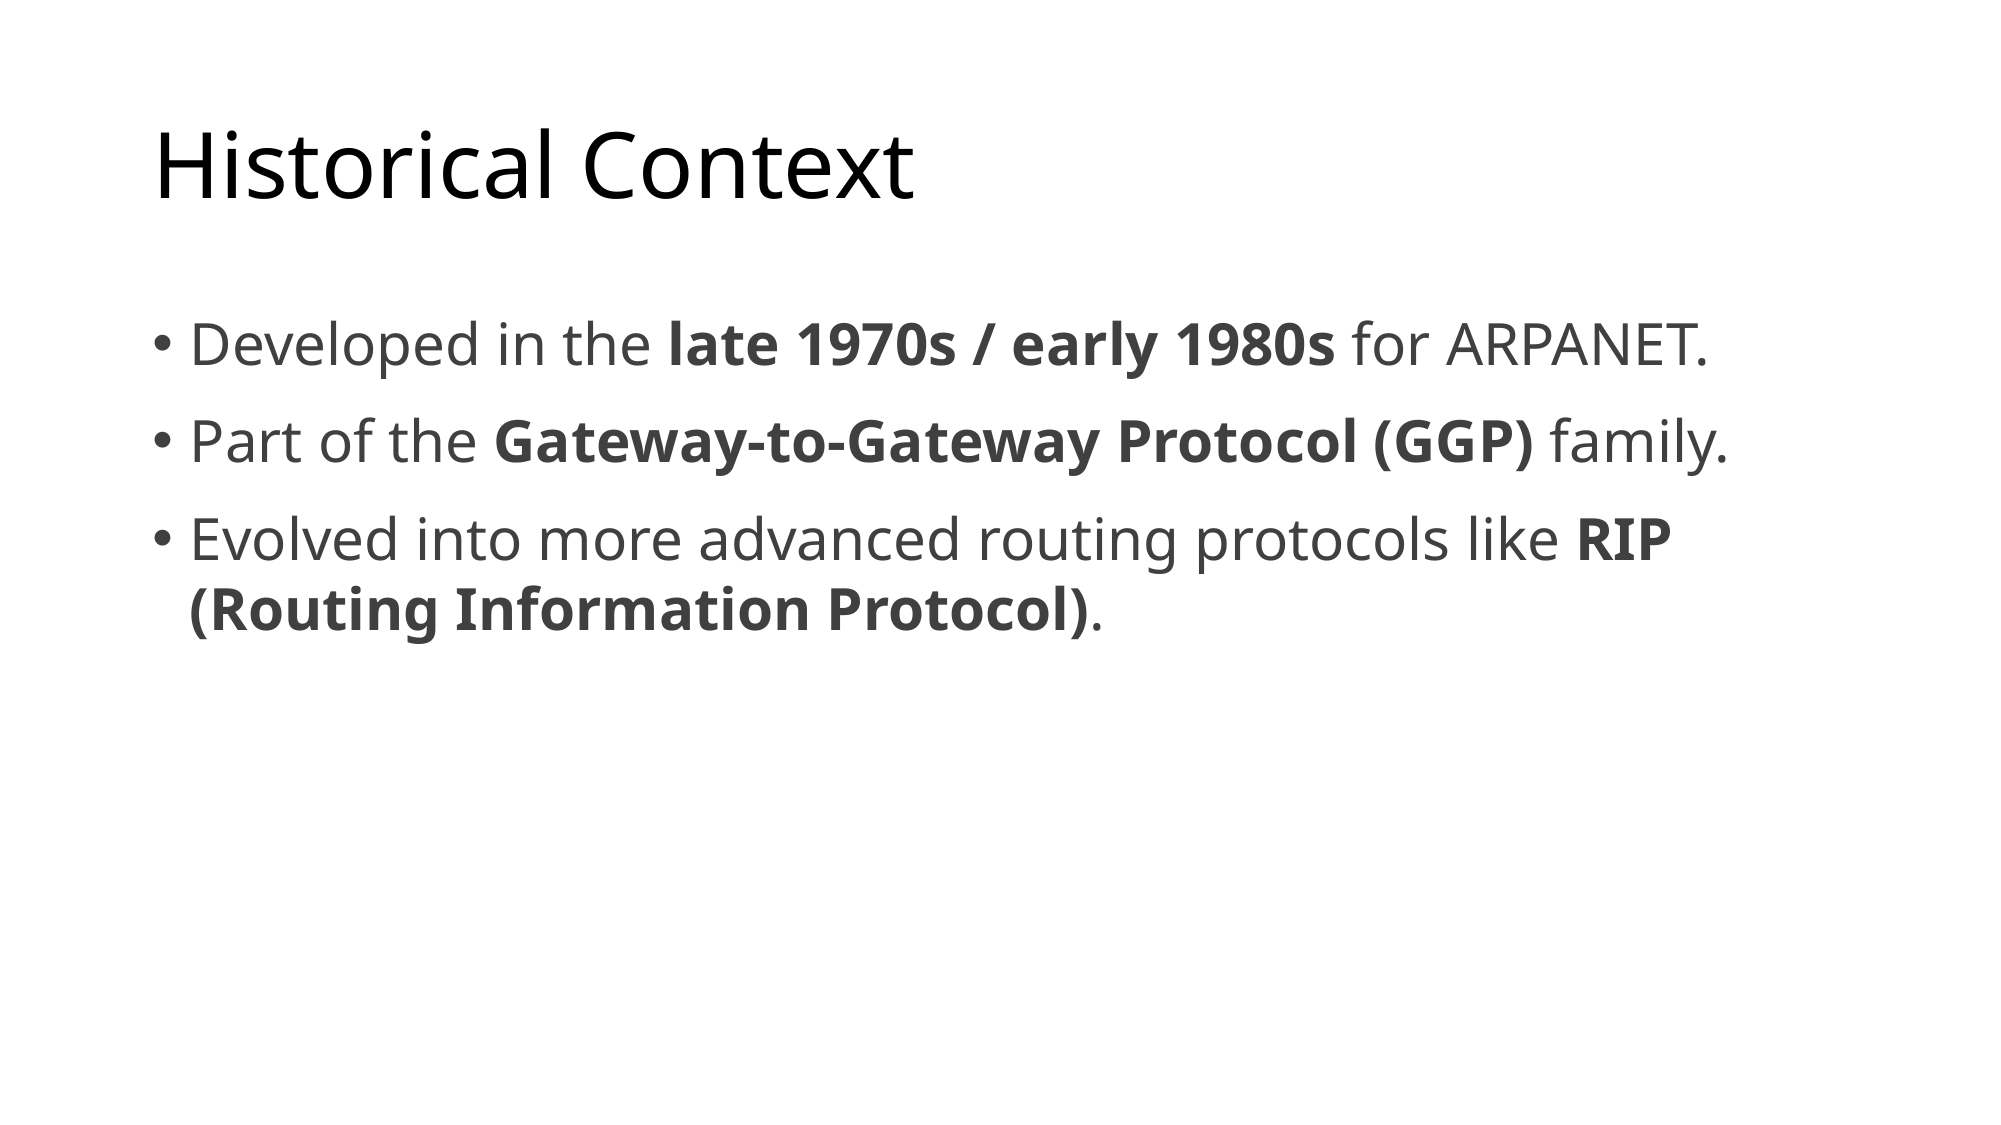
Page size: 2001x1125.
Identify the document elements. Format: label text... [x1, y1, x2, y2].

title Historical Context [137, 59, 1863, 278]
list Developed in the late 1970s / early 1980s for ARPANET. Part of the Gateway-to-Gateway Protocol (GGP) family. Evolved into more advanced routing protocols like RIP (Routing Information Protocol). [137, 299, 1863, 1014]
